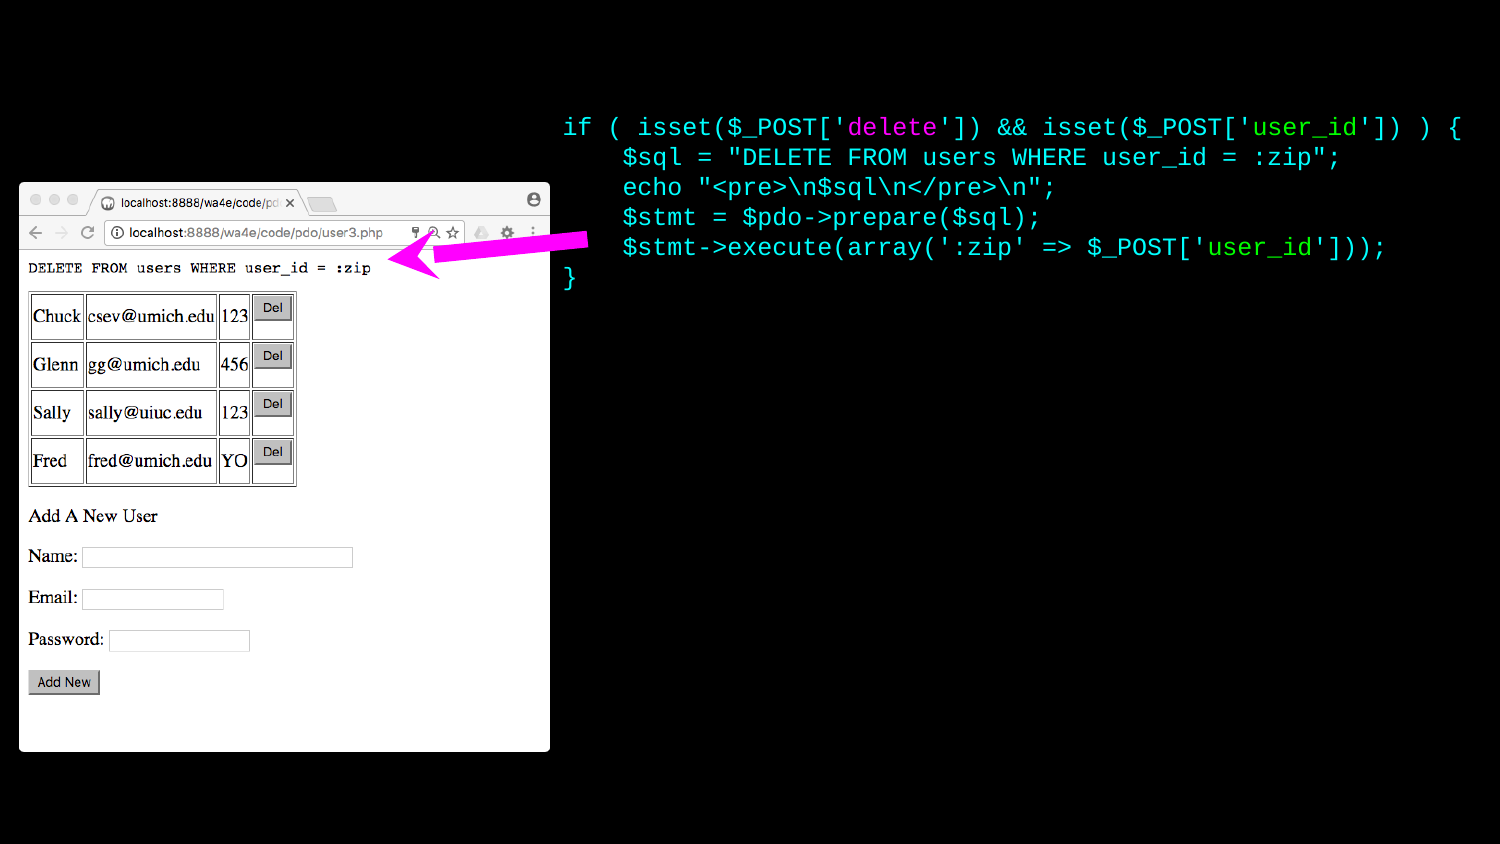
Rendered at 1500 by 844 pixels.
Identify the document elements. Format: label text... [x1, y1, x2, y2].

picture [0, 150, 588, 798]
text_box if ( isset($_POST['delete']) && isset($_POST['user_id']) ) { $sql = "DELETE FROM users WHERE user_id = :zip"; echo "<pre>\n$sql\n</pre>\n"; $stmt = $pdo->prepare($sql); $stmt->execute(array(':zip' => $_POST['user_id'])); } [562, 109, 1478, 292]
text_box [387, 238, 588, 260]
